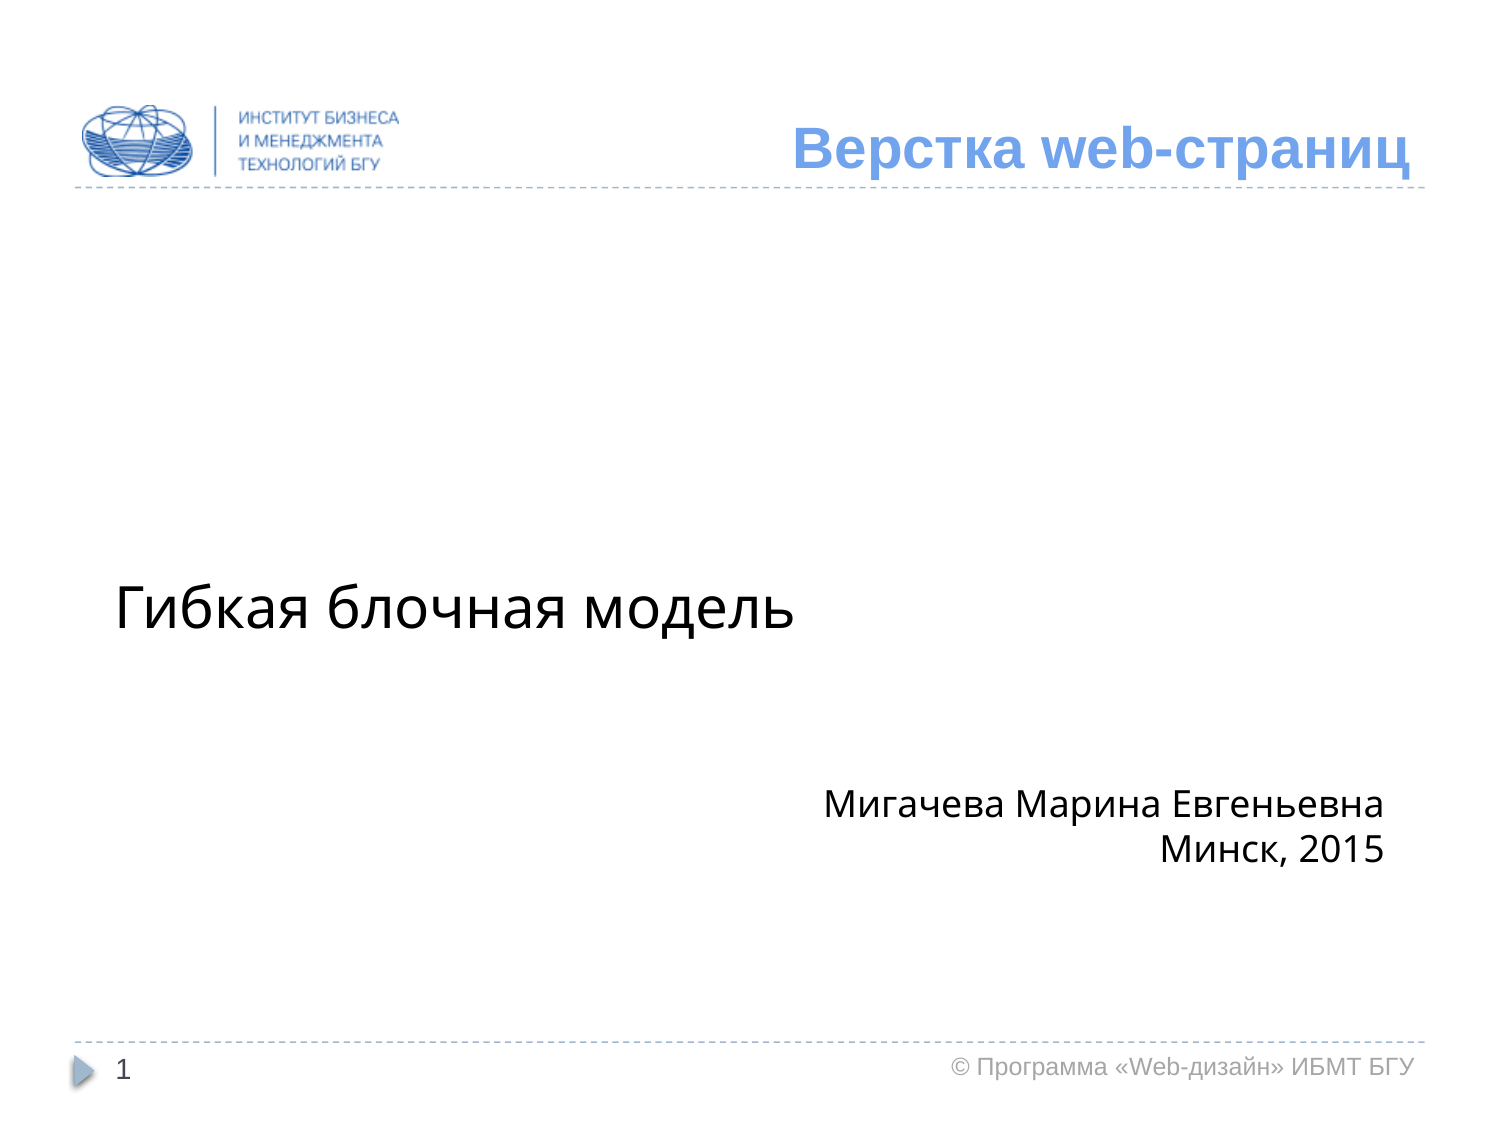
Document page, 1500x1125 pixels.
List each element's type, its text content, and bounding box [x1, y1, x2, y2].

title Верстка web-страниц [75, 37, 1425, 188]
text_box Гибкая блочная модель Мигачева Марина Евгеньевна Минск, 2015 [100, 562, 1400, 878]
slide_number 1 [100, 1042, 426, 1103]
